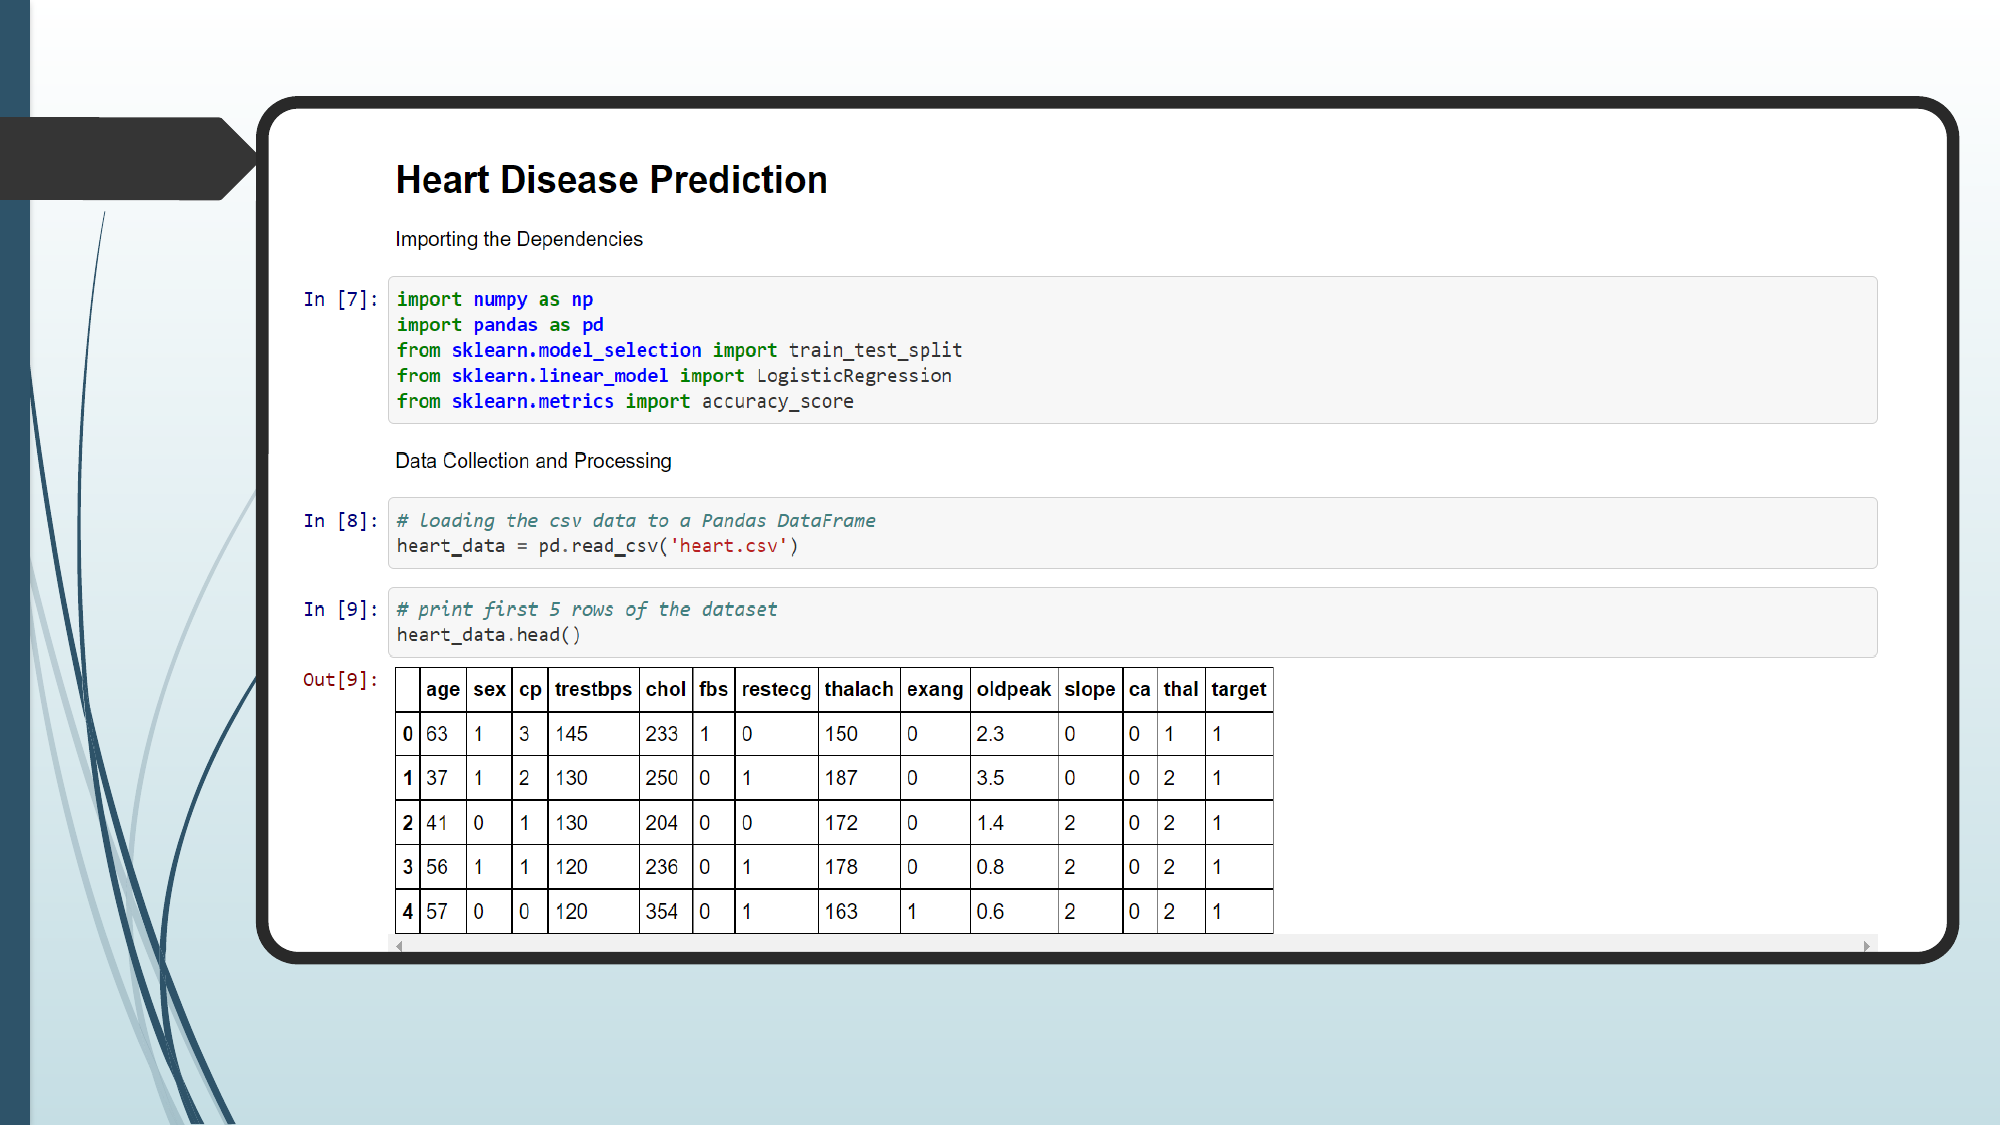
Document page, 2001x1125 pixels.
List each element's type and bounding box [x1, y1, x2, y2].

list [261, 102, 1954, 959]
